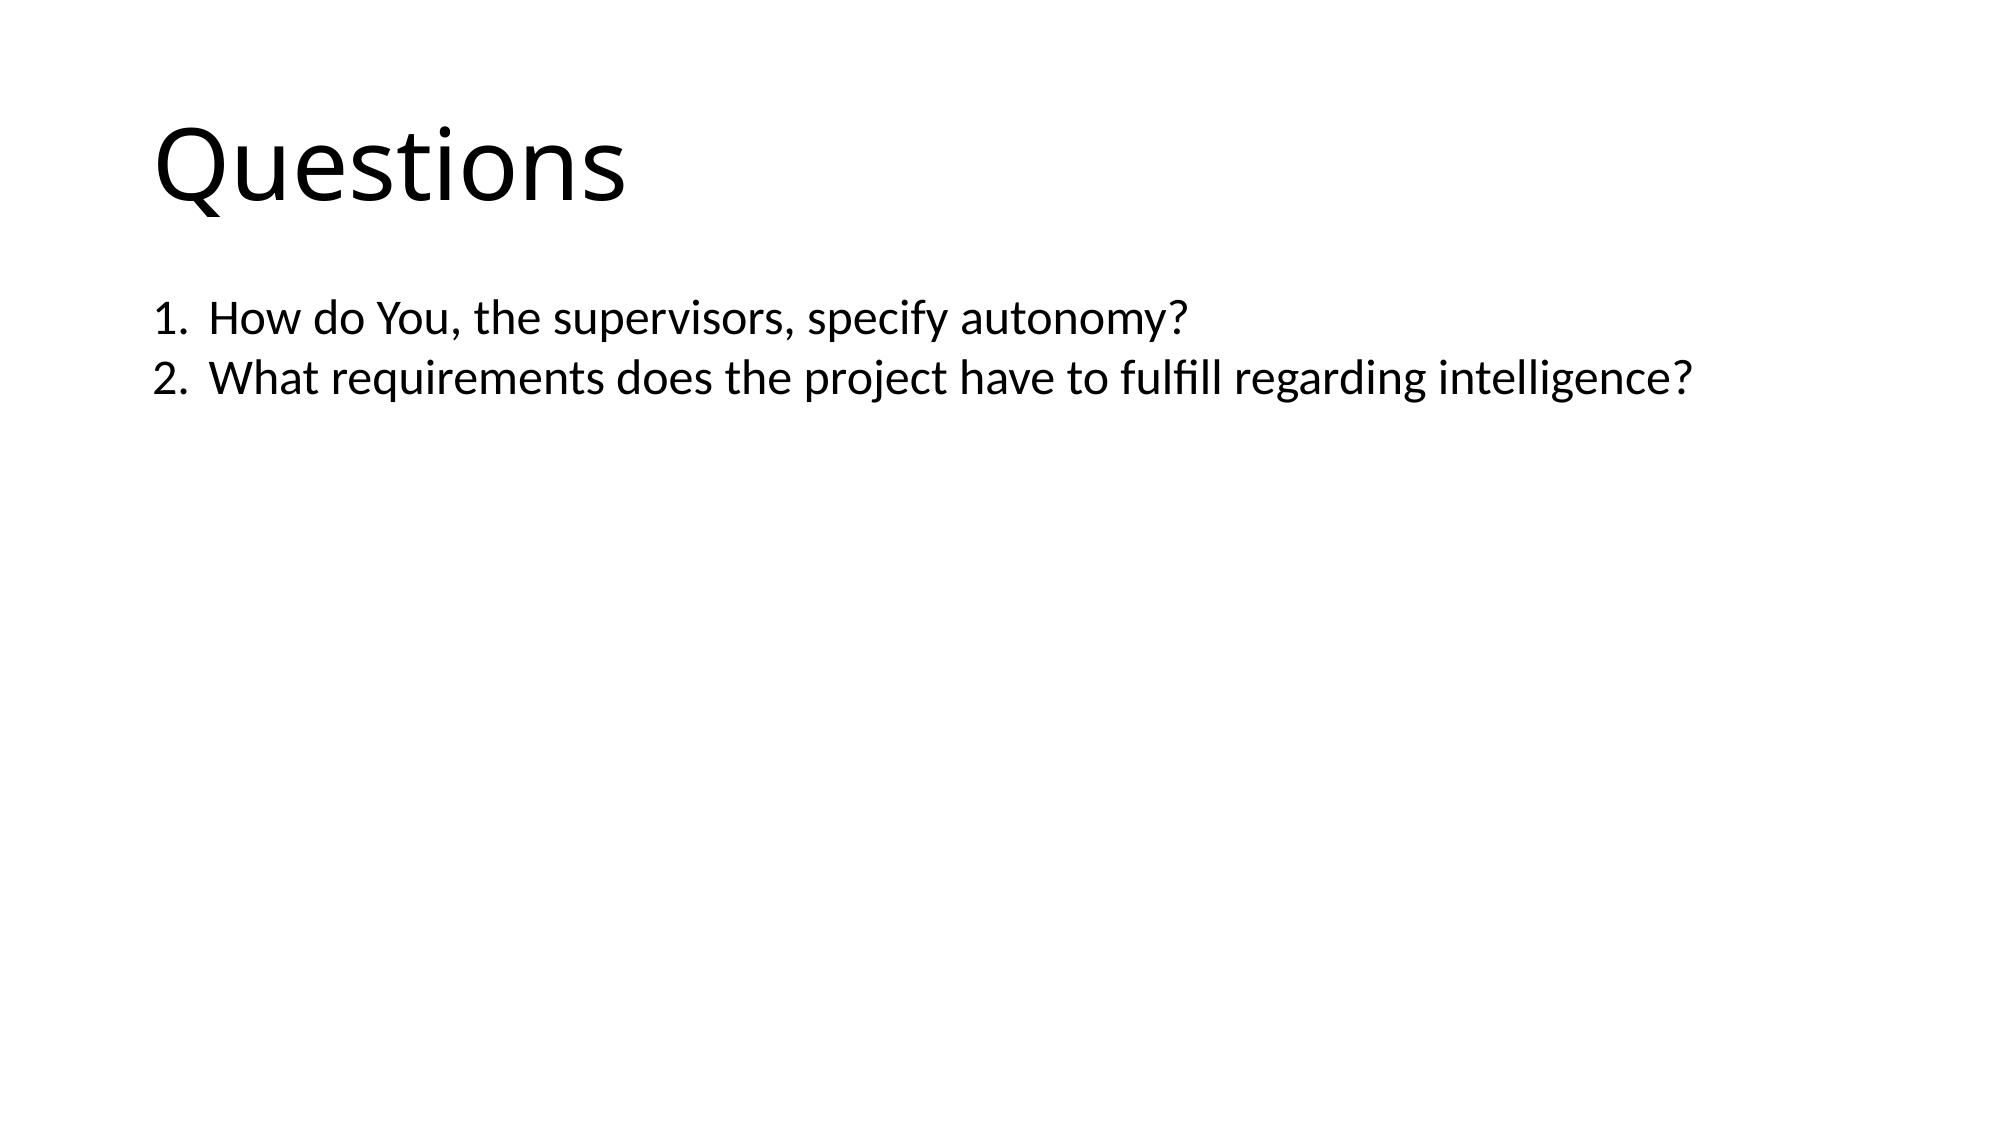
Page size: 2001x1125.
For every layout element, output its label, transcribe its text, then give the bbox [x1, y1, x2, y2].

title Questions [137, 59, 1863, 277]
text_box How do You, the supervisors, specify autonomy? What requirements does the project have to fulfill regarding intelligence? [137, 277, 1863, 412]
